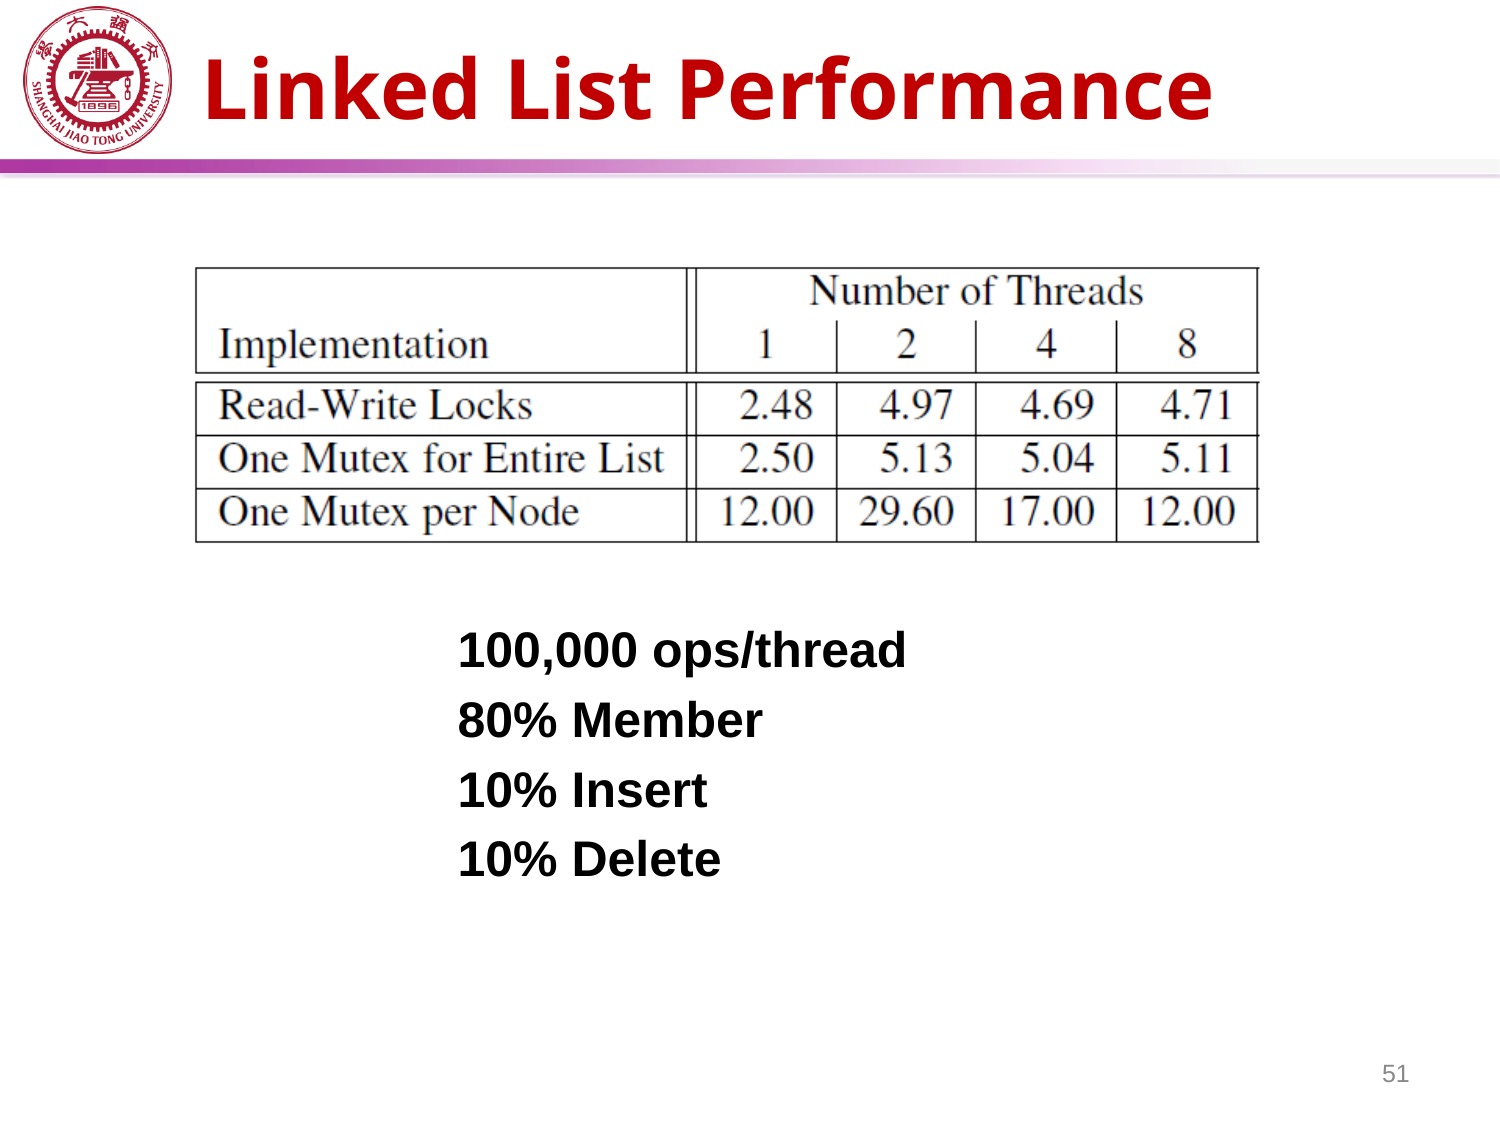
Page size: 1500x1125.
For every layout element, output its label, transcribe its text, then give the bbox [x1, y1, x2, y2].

slide_number 51 [1074, 1042, 1425, 1103]
text_box 100,000 ops/thread 80% Member 10% Insert 10% Delete [442, 609, 987, 895]
picture [0, 6, 1500, 179]
title Linked List Performance [186, 0, 1472, 172]
picture [182, 255, 1277, 555]
